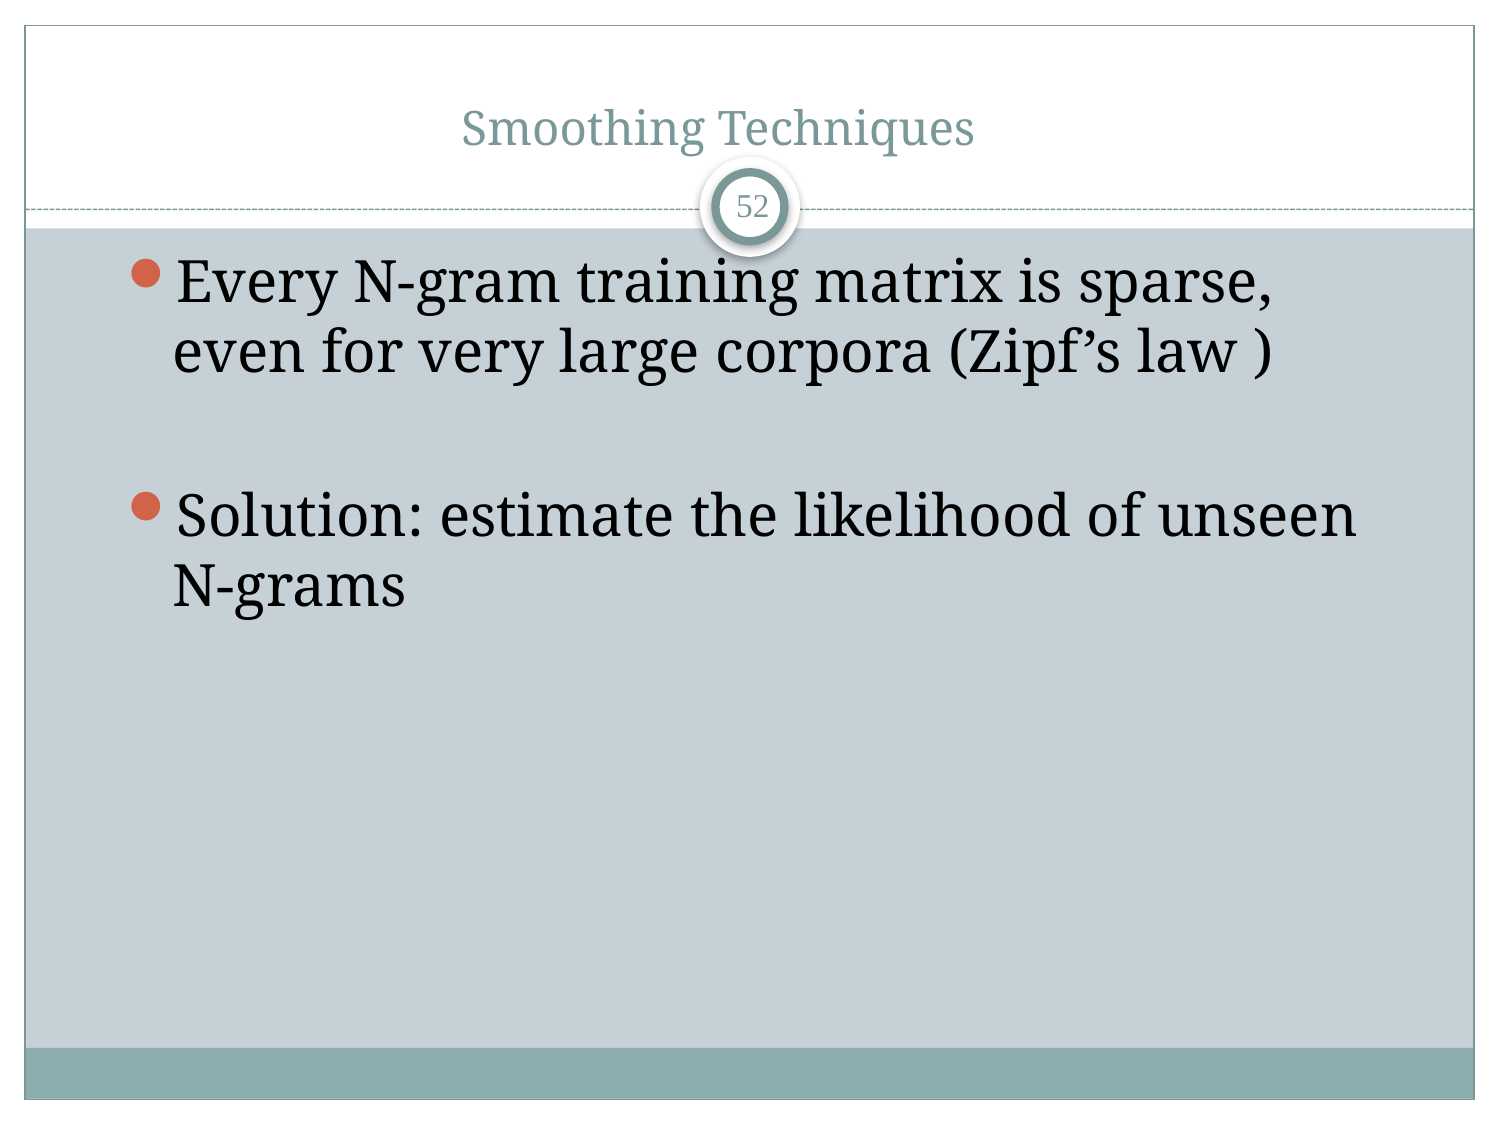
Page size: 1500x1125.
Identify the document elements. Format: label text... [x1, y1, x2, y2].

slide_number 51 [715, 168, 791, 241]
title Smoothing Techniques [50, 90, 1388, 163]
list Every N-gram training matrix is sparse, even for very large corpora (Zipf’s law ) Solution: estimate the likelihood of unseen N-grams [112, 237, 1388, 1075]
